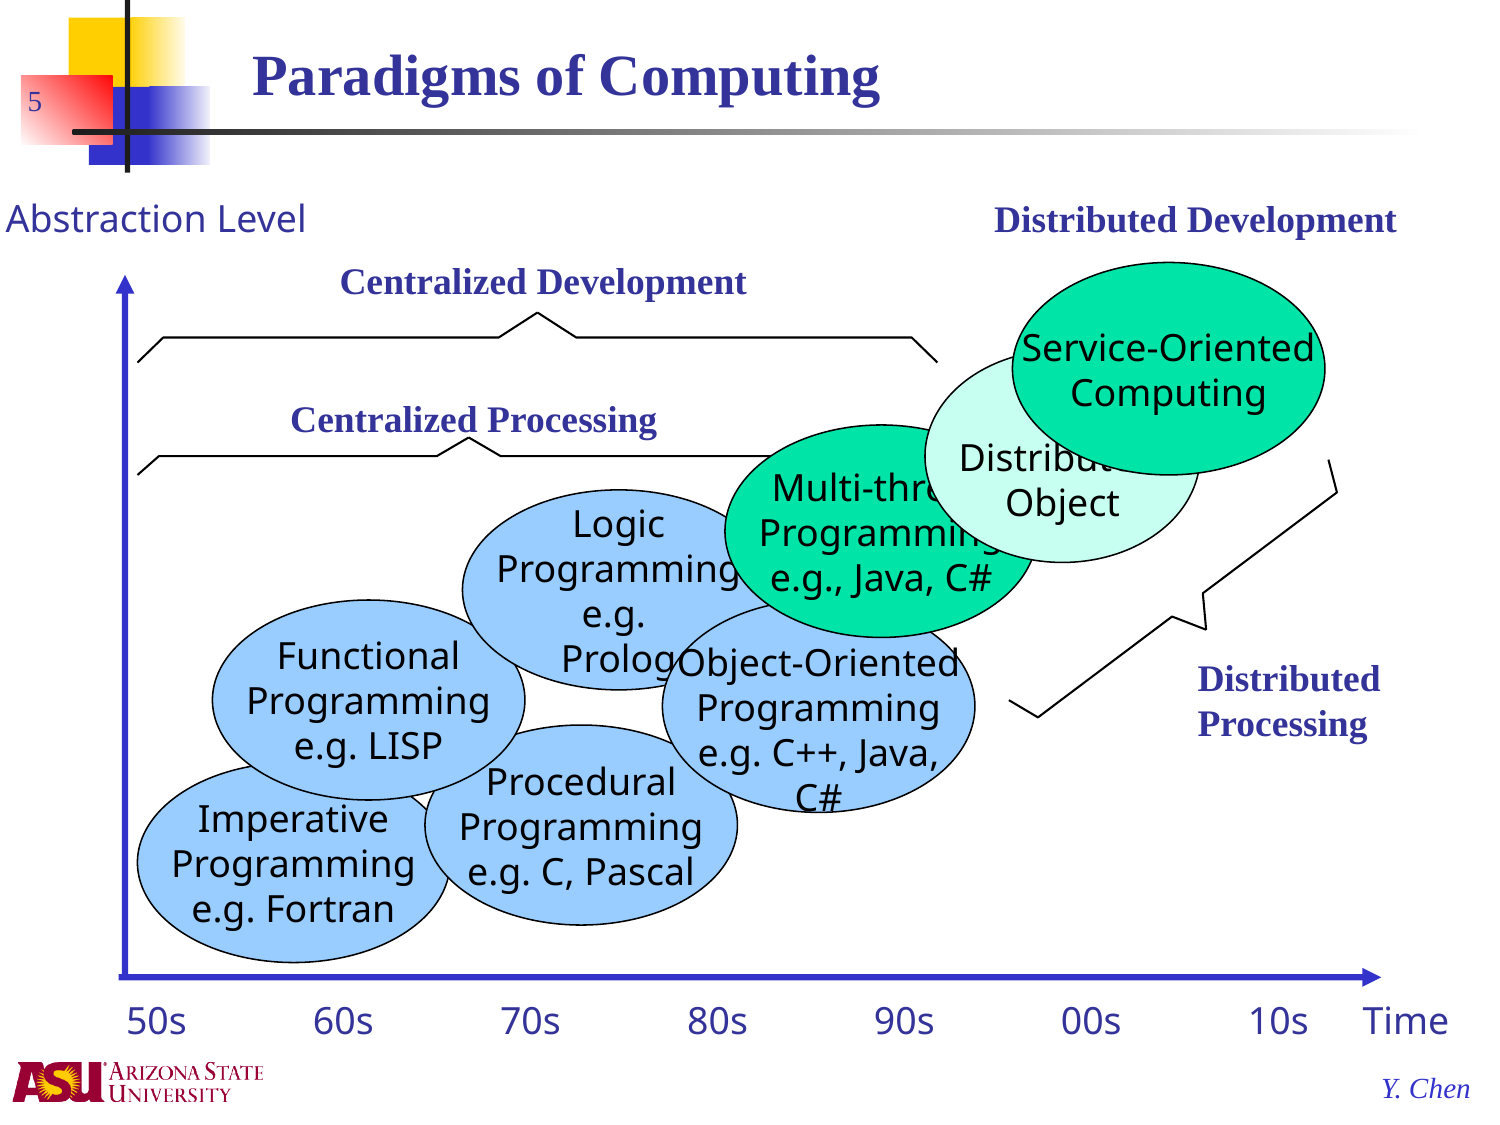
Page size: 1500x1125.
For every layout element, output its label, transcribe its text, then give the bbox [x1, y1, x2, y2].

text_box Abstraction Level [0, 187, 322, 248]
text_box Functional Programming e.g. LISP [212, 600, 525, 801]
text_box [137, 387, 801, 476]
text_box 10s [1233, 989, 1324, 1050]
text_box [137, 249, 938, 363]
text_box Imperative Programming e.g. Fortran [137, 766, 448, 963]
slide_number 5 [12, 49, 326, 126]
text_box Multi-thread Programming e.g., Java, C# [724, 424, 1032, 638]
text_box 00s [1046, 989, 1137, 1050]
text_box Logic Programming e.g. Prolog [462, 489, 767, 690]
text_box 90s [859, 989, 950, 1050]
picture [12, 1062, 263, 1102]
text_box 50s [111, 989, 202, 1050]
title Paradigms of Computing [237, 12, 1488, 115]
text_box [987, 573, 1397, 752]
text_box 80s [672, 989, 763, 1050]
text_box 70s [485, 989, 576, 1050]
text_box [126, 971, 1382, 984]
text_box Object-Oriented Programming e.g. C++, Java, C# [662, 605, 975, 813]
text_box [118, 274, 132, 978]
text_box Procedural Programming e.g. C, Pascal [424, 725, 738, 926]
text_box 60s [298, 989, 389, 1050]
text_box Distributed Development [979, 187, 1413, 248]
text_box Service-Oriented Computing [1012, 262, 1325, 475]
text_box Distributed Object [924, 357, 1199, 563]
text_box Time [1347, 989, 1465, 1050]
